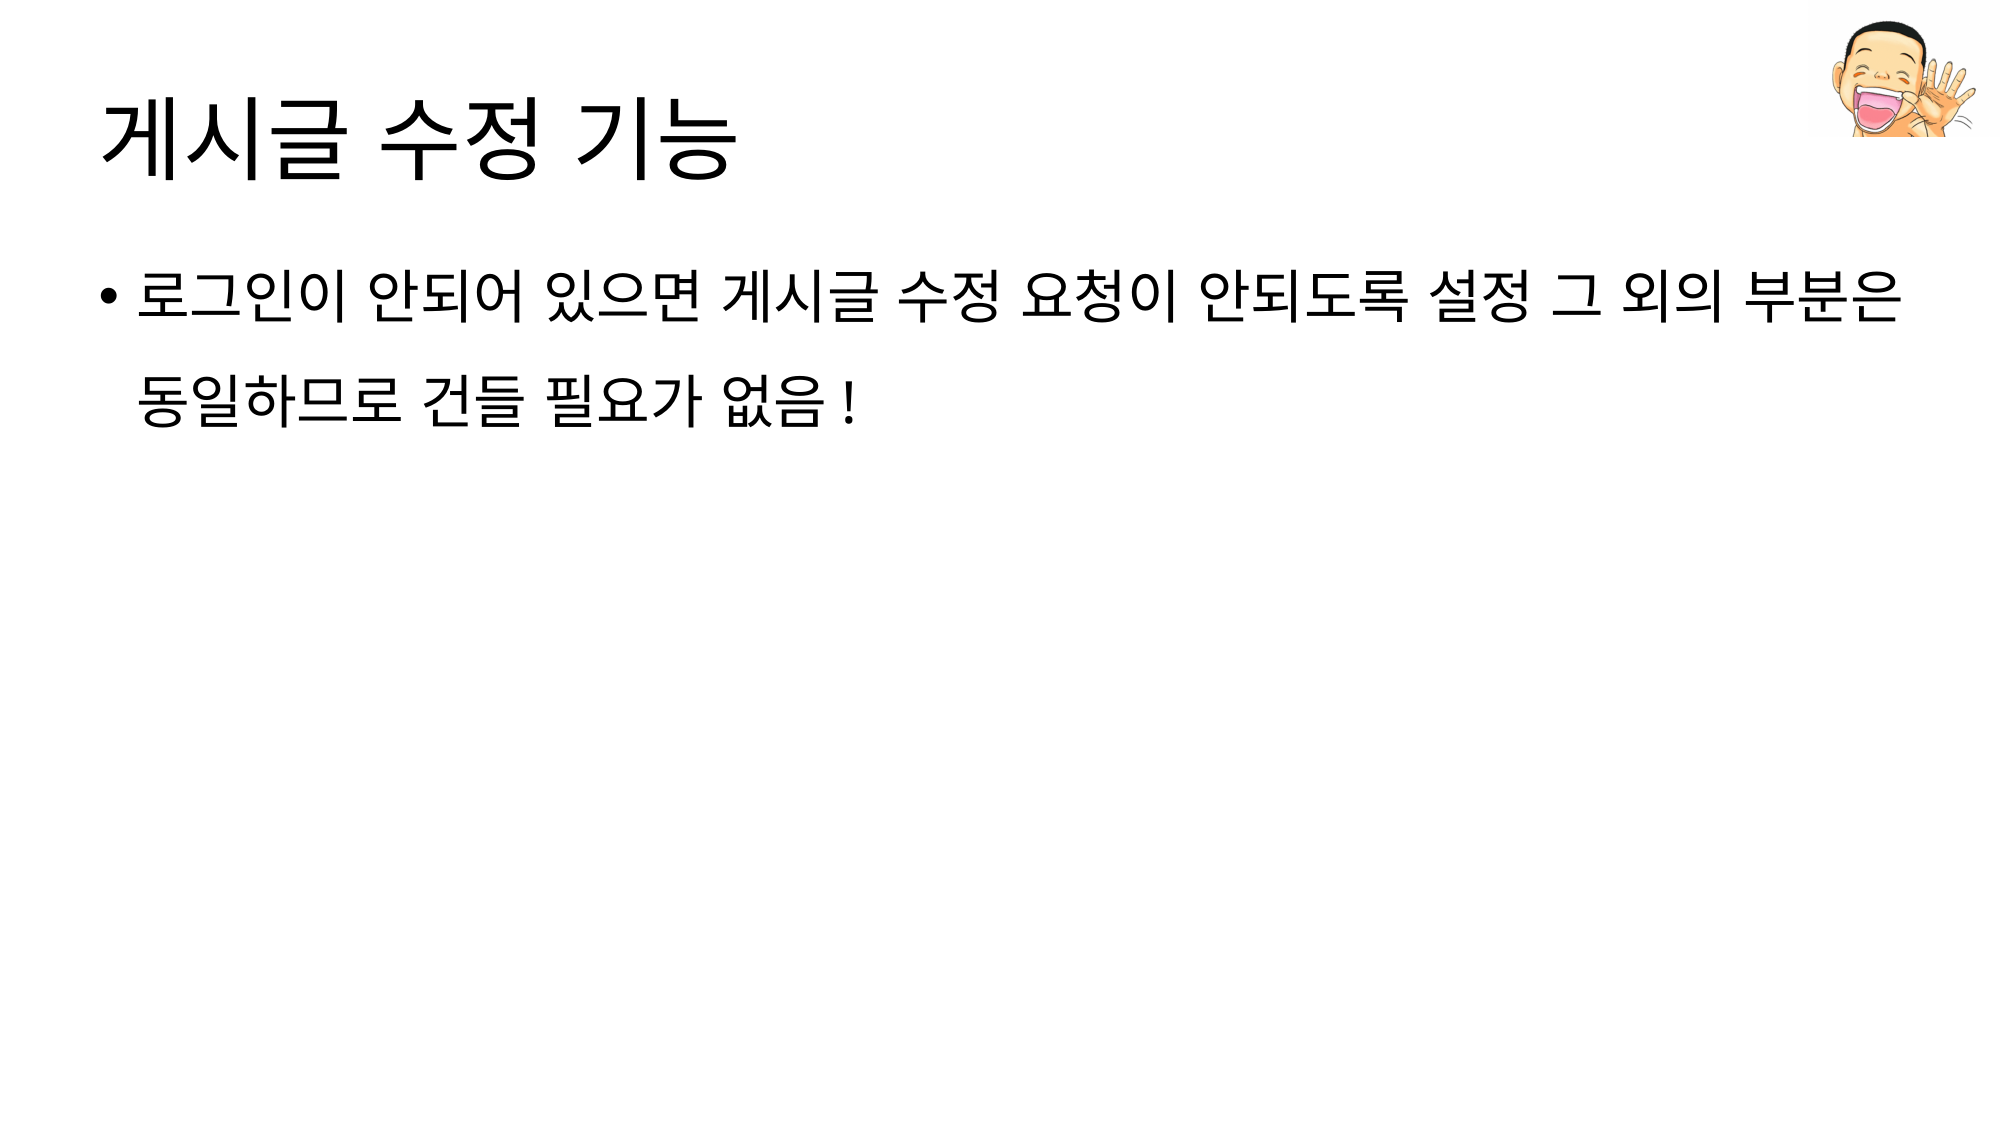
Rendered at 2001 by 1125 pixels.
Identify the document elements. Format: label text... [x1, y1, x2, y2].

picture [1931, 0, 2000, 137]
title 게시글 수정 기능 [83, 0, 1931, 217]
list 로그인이 안되어 있으면 게시글 수정 요청이 안되도록 설정 그 외의 부분은 동일하므로 건들 필요가 없음! [83, 217, 1931, 1100]
